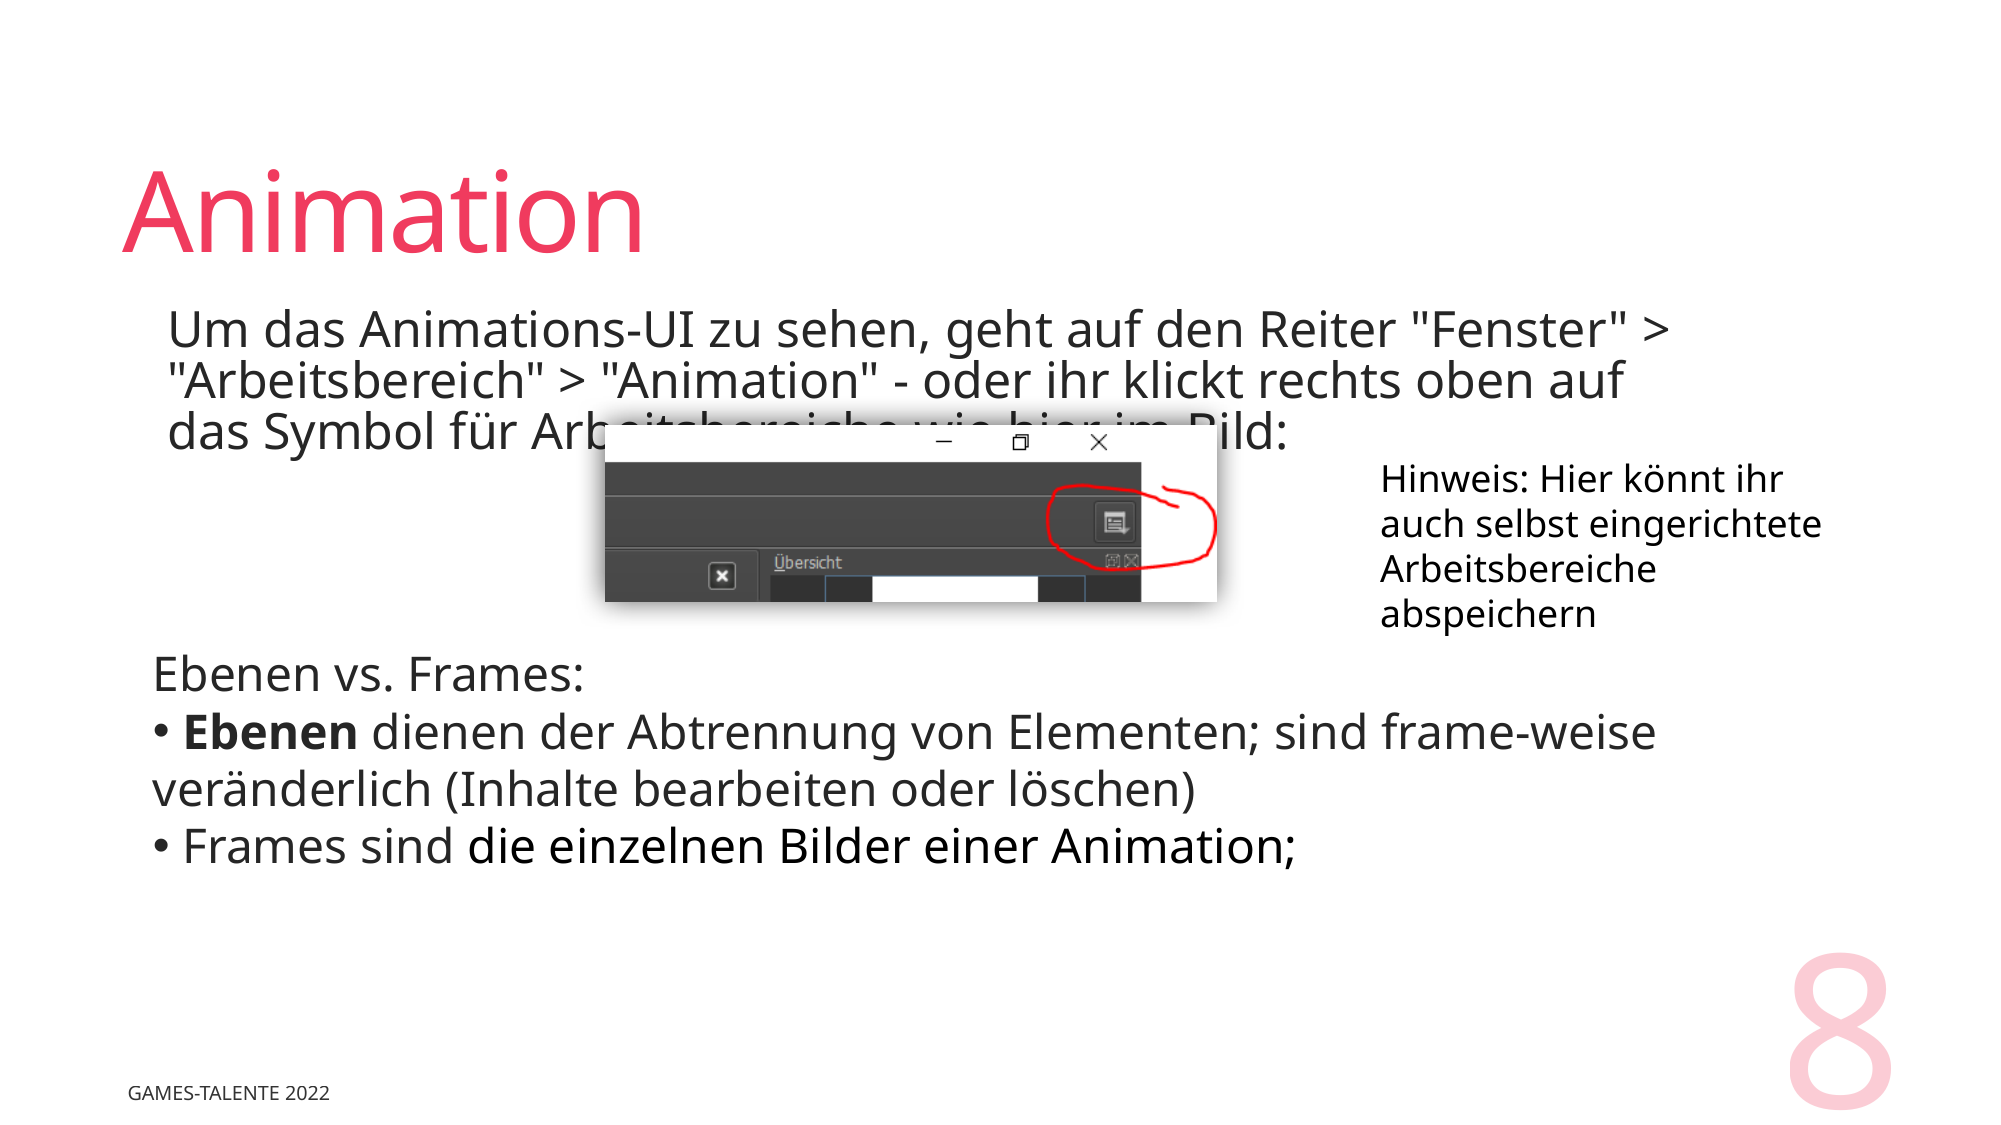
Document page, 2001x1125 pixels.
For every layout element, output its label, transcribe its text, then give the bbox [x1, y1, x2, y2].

text_box Ebenen vs. Frames:​ Ebenen dienen der Abtrennung von Elementen; sind frame-weise veränderlich (Inhalte bearbeiten oder löschen) Frames sind ​die einzelnen Bilder einer Animation; [138, 636, 1688, 882]
text_box Hinweis: Hier könnt ihr auch selbst eingerichtete Arbeitsbereiche abspeichern [1365, 447, 1846, 643]
slide_number 8 [1437, 963, 1918, 1125]
footer Games-talente 2022 [112, 1075, 938, 1113]
title Animation [107, 81, 1875, 354]
picture [605, 425, 1217, 602]
list Um das Animations-UI zu sehen, geht auf den Reiter "Fenster" > "Arbeitsbereich" > "Animation" - oder ihr klickt rechts oben auf das Symbol für Arbeitsbereiche wie hier im Bild: [137, 299, 1863, 588]
